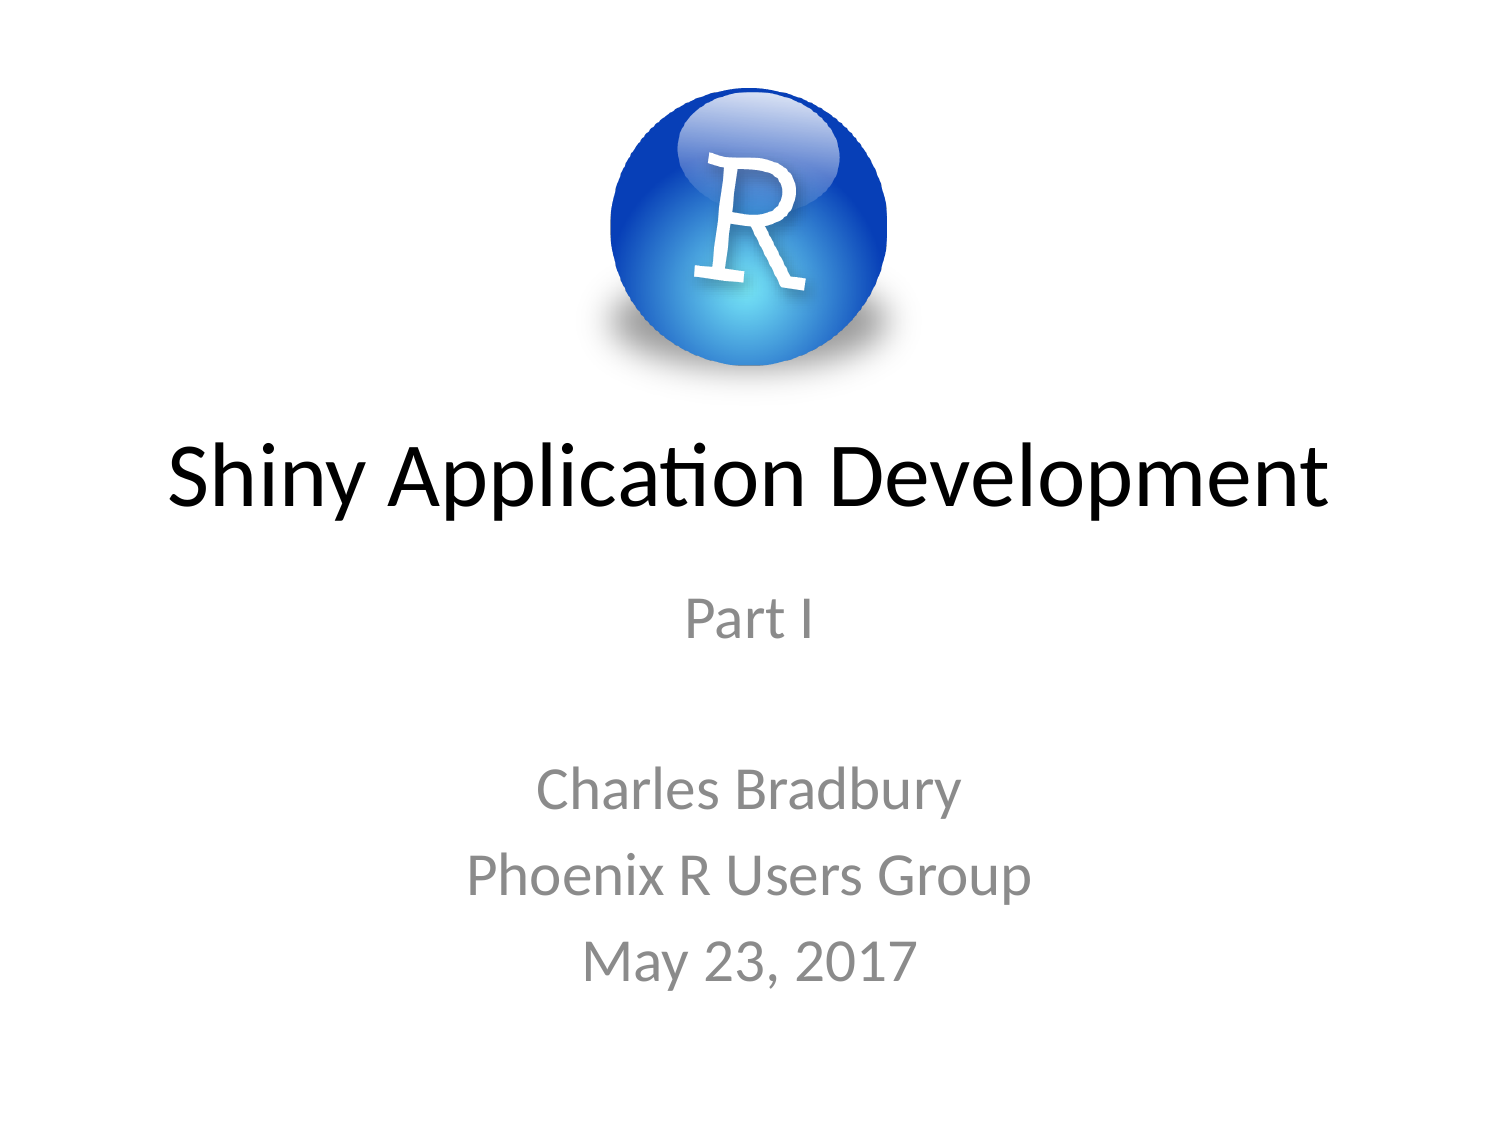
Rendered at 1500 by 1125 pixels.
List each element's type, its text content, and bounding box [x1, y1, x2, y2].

title Shiny Application Development [112, 349, 1388, 591]
picture [570, 88, 927, 411]
subtitle Part I Charles Bradbury Phoenix R Users Group May 23, 2017 [225, 569, 1275, 1005]
